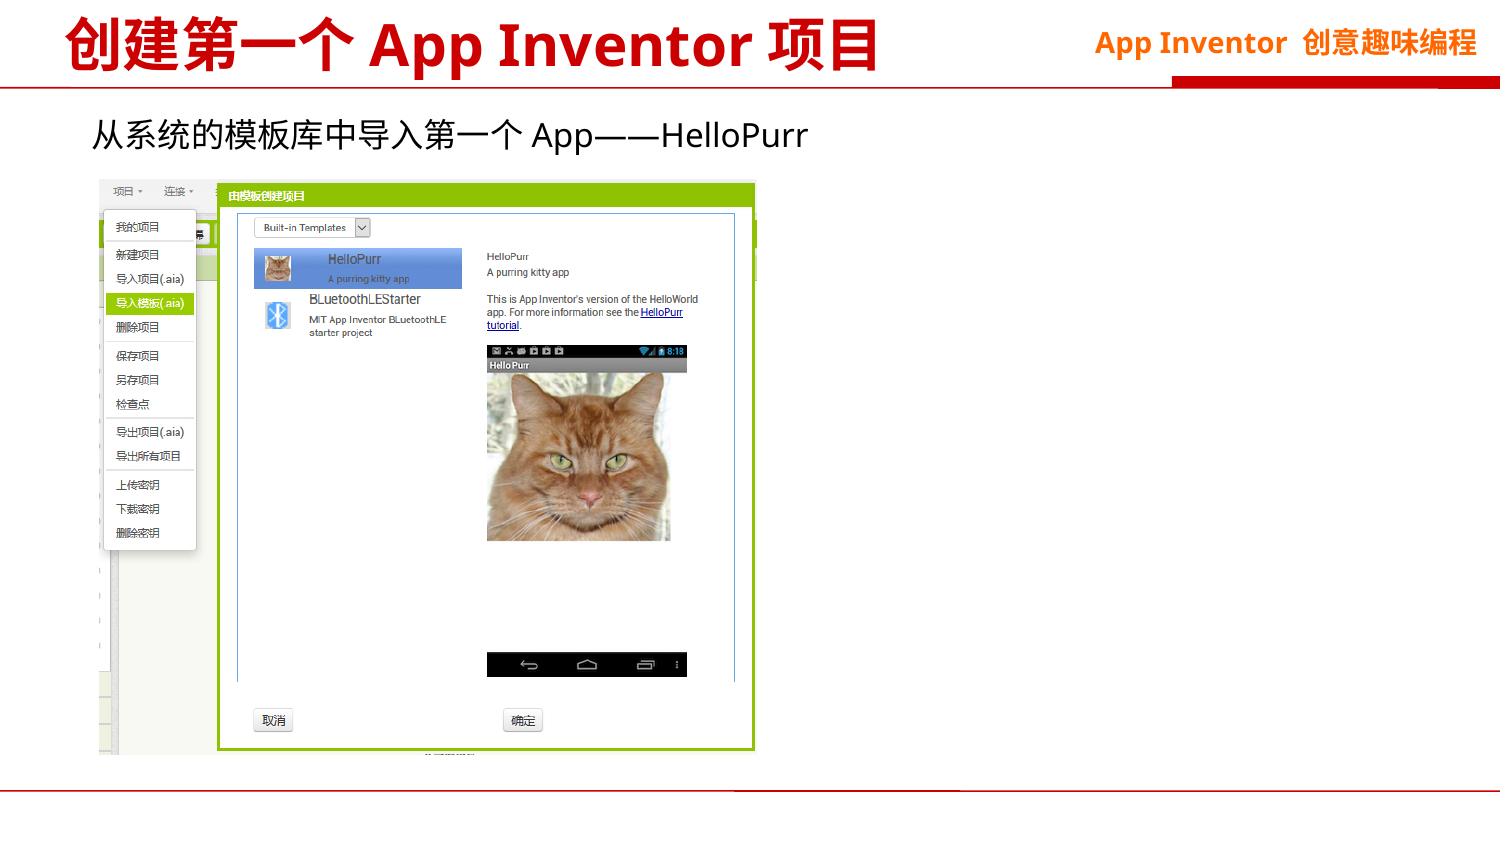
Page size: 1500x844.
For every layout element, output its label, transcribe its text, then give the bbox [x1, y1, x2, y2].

text_box 创建第一个App Inventor项目 [49, 7, 1400, 80]
text_box 从系统的模板库中导入第一个App——HelloPurr [76, 106, 1078, 162]
picture [99, 178, 757, 755]
